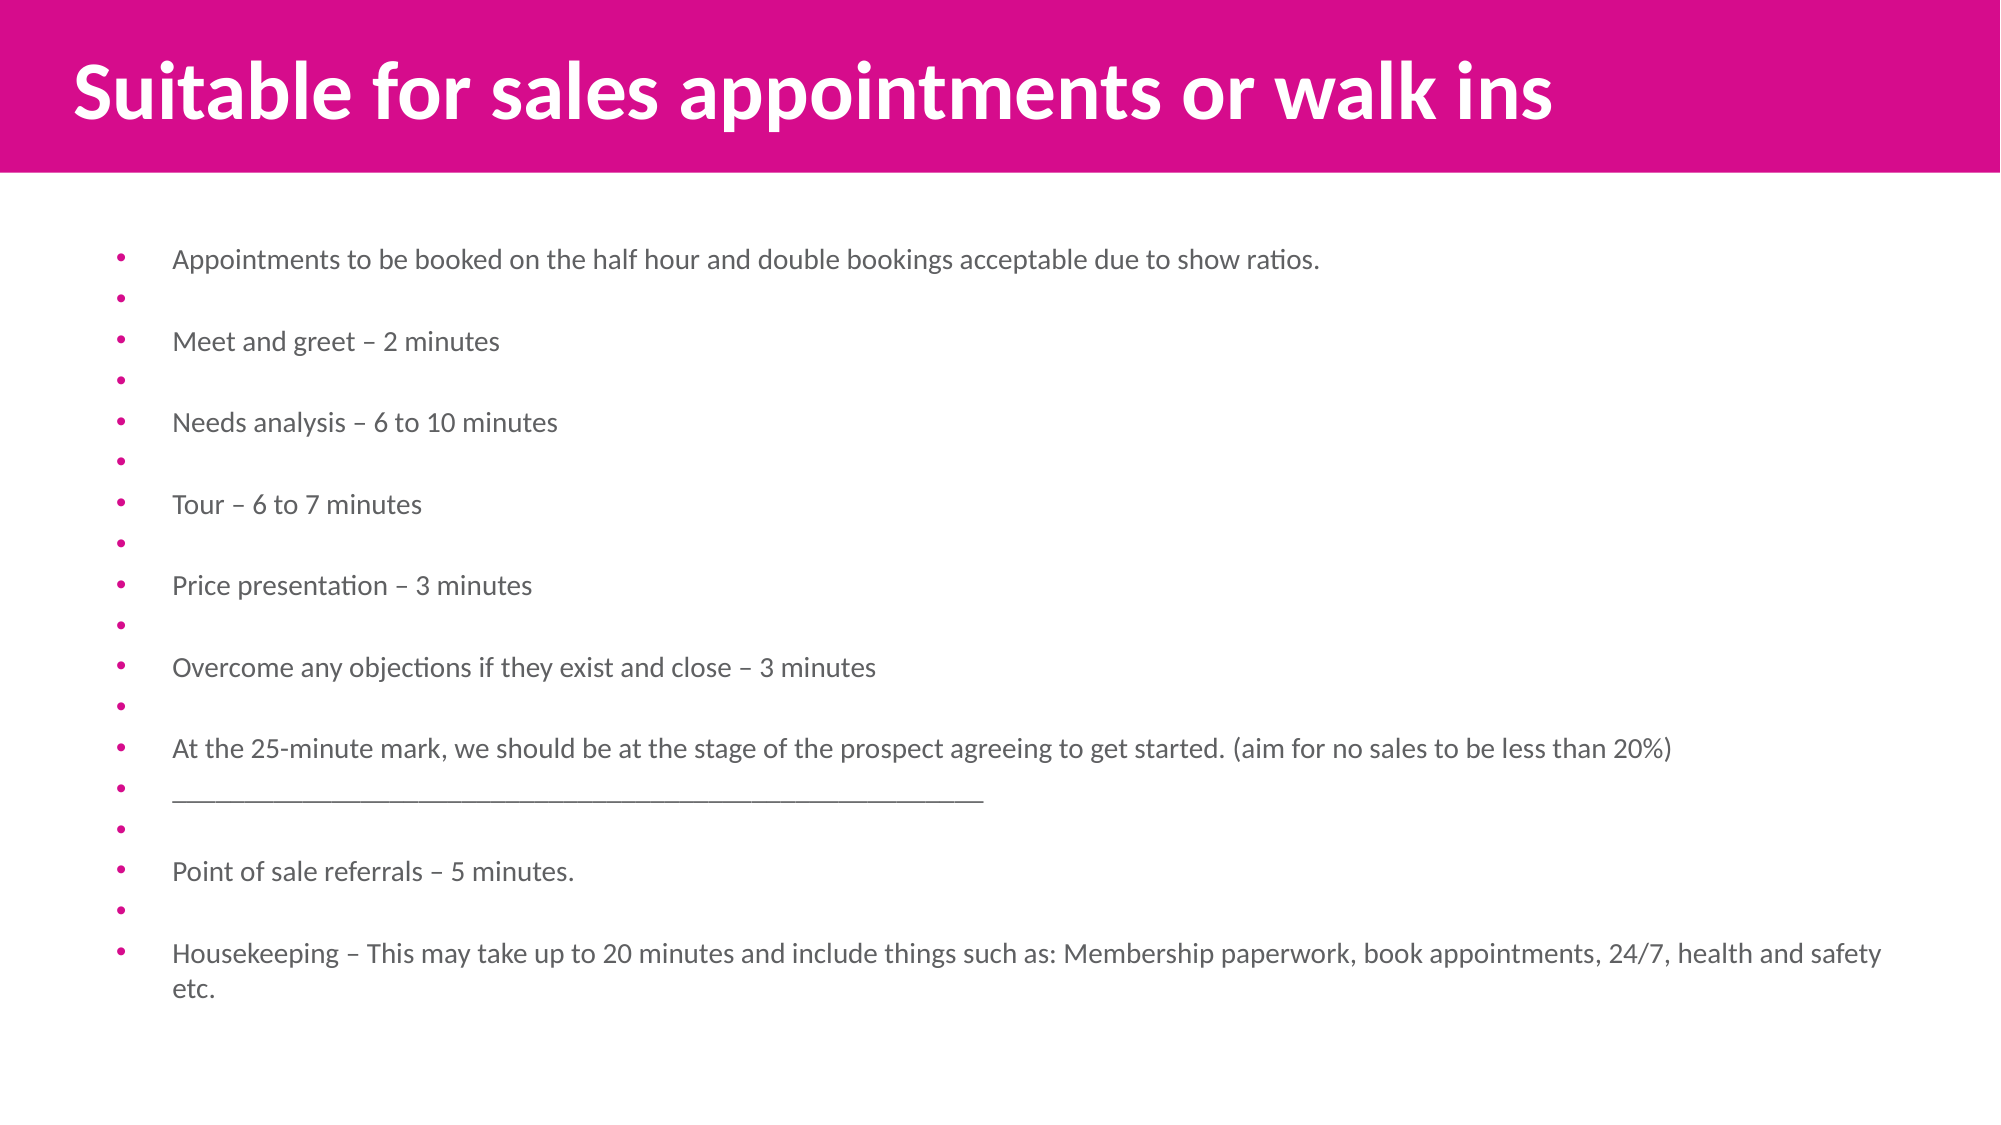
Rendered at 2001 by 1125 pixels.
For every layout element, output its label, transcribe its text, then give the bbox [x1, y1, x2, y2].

list Suitable for sales appointments or walk ins [0, 0, 2000, 173]
list Appointments to be booked on the half hour and double bookings acceptable due to show ratios. Meet and greet – 2 minutes Needs analysis – 6 to 10 minutes Tour – 6 to 7 minutes Price presentation – 3 minutes Overcome any objections if they exist and close – 3 minutes At the 25-minute mark, we should be at the stage of the prospect agreeing to get started. (aim for no sales to be less than 20%) ________________________________________________________ Point of sale referrals – 5 minutes. Housekeeping – This may take up to 20 minutes and include things such as: Membership paperwork, book appointments, 24/7, health and safety etc. [100, 172, 1900, 1059]
